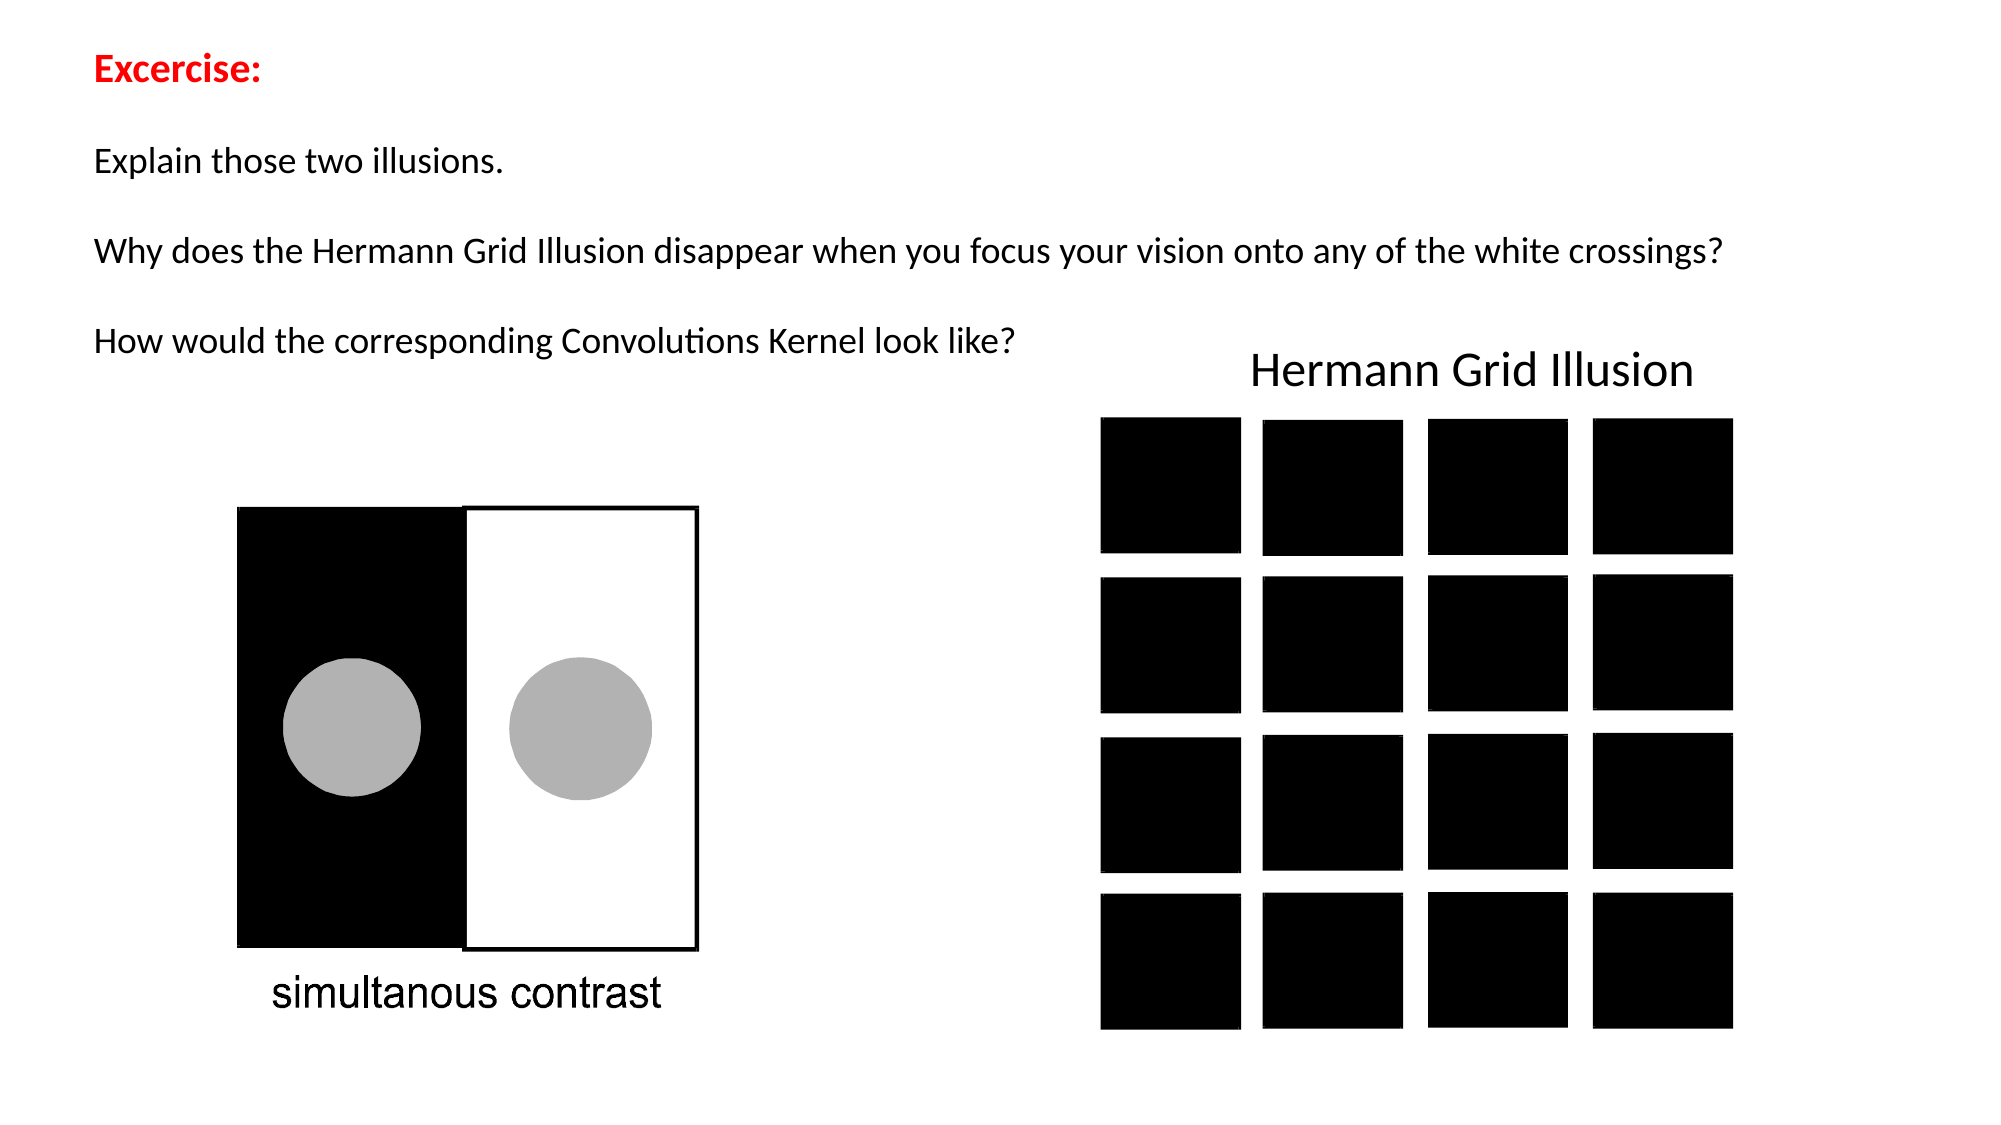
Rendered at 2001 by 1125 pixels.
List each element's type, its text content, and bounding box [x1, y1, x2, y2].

text_box Excercise: Explain those two illusions. Why does the Hermann Grid Illusion disappear when you focus your vision onto any of the white crossings? How would the corresponding Convolutions Kernel look like? [79, 33, 1742, 369]
picture [1100, 417, 1734, 1030]
picture [237, 505, 700, 1008]
text_box Hermann Grid Illusion [1235, 369, 1710, 404]
